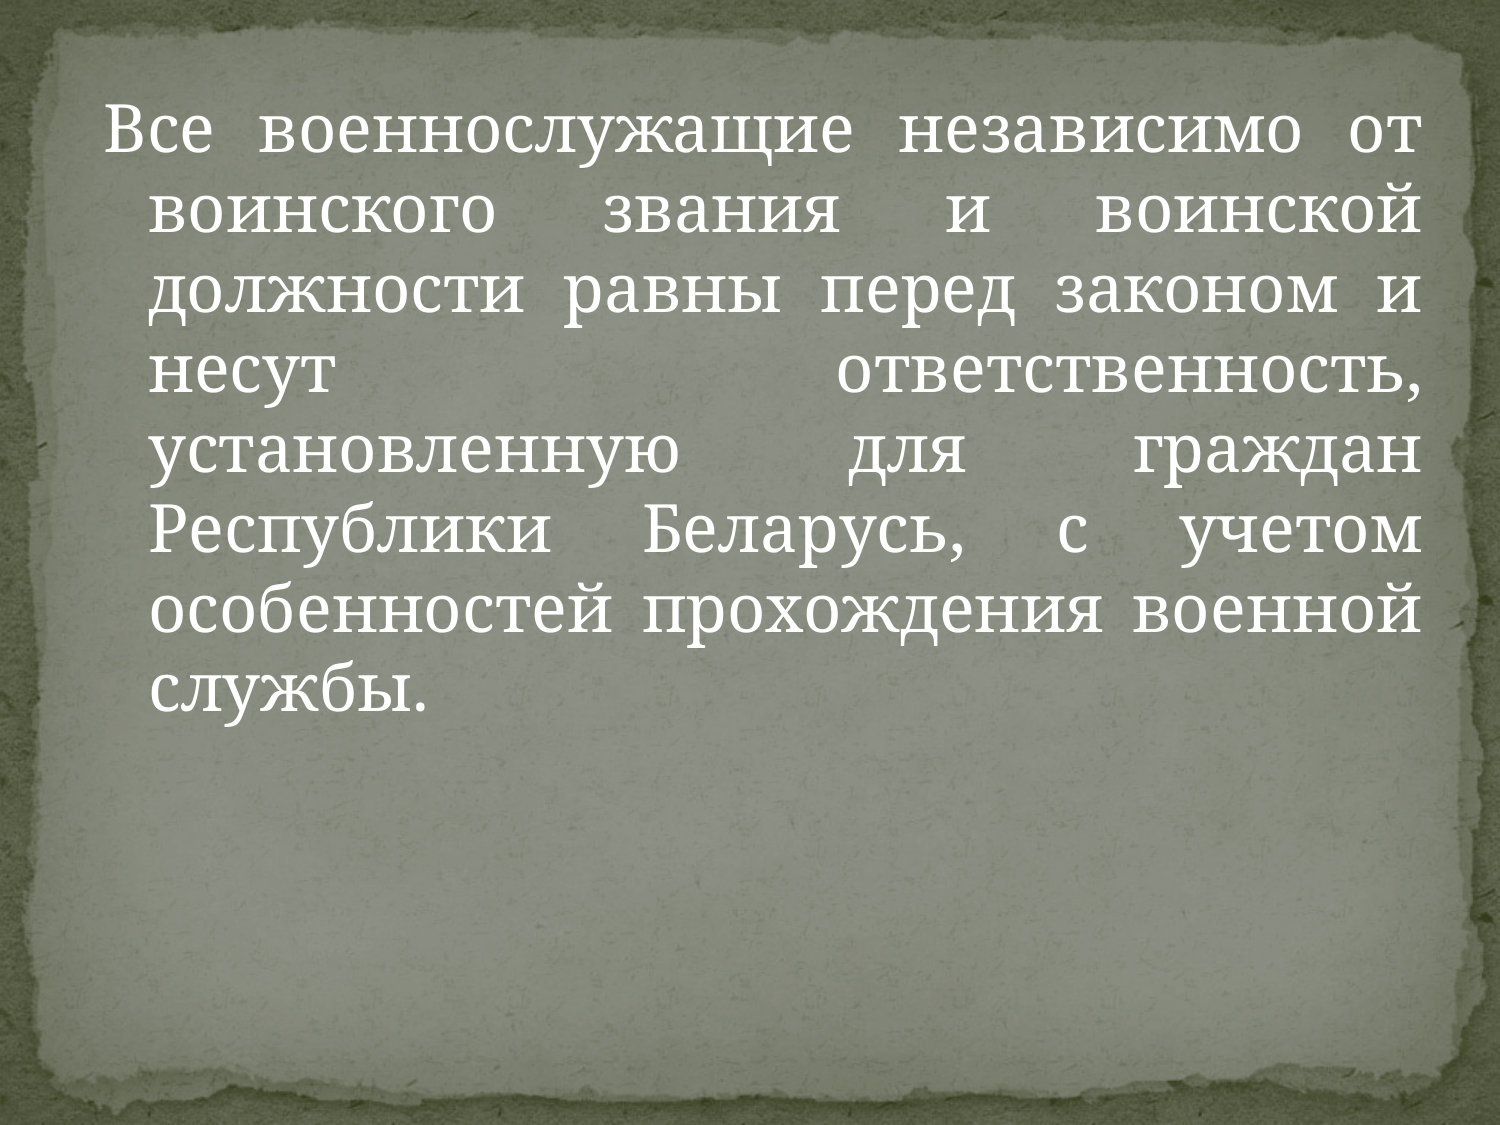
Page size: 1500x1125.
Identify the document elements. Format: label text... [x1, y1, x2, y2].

list Все военнослужащие независимо от воинского звания и воинской должности равны перед законом и несут ответственность, установленную для граждан Республики Беларусь, с учетом особенностей прохождения военной службы. [88, 78, 1439, 740]
